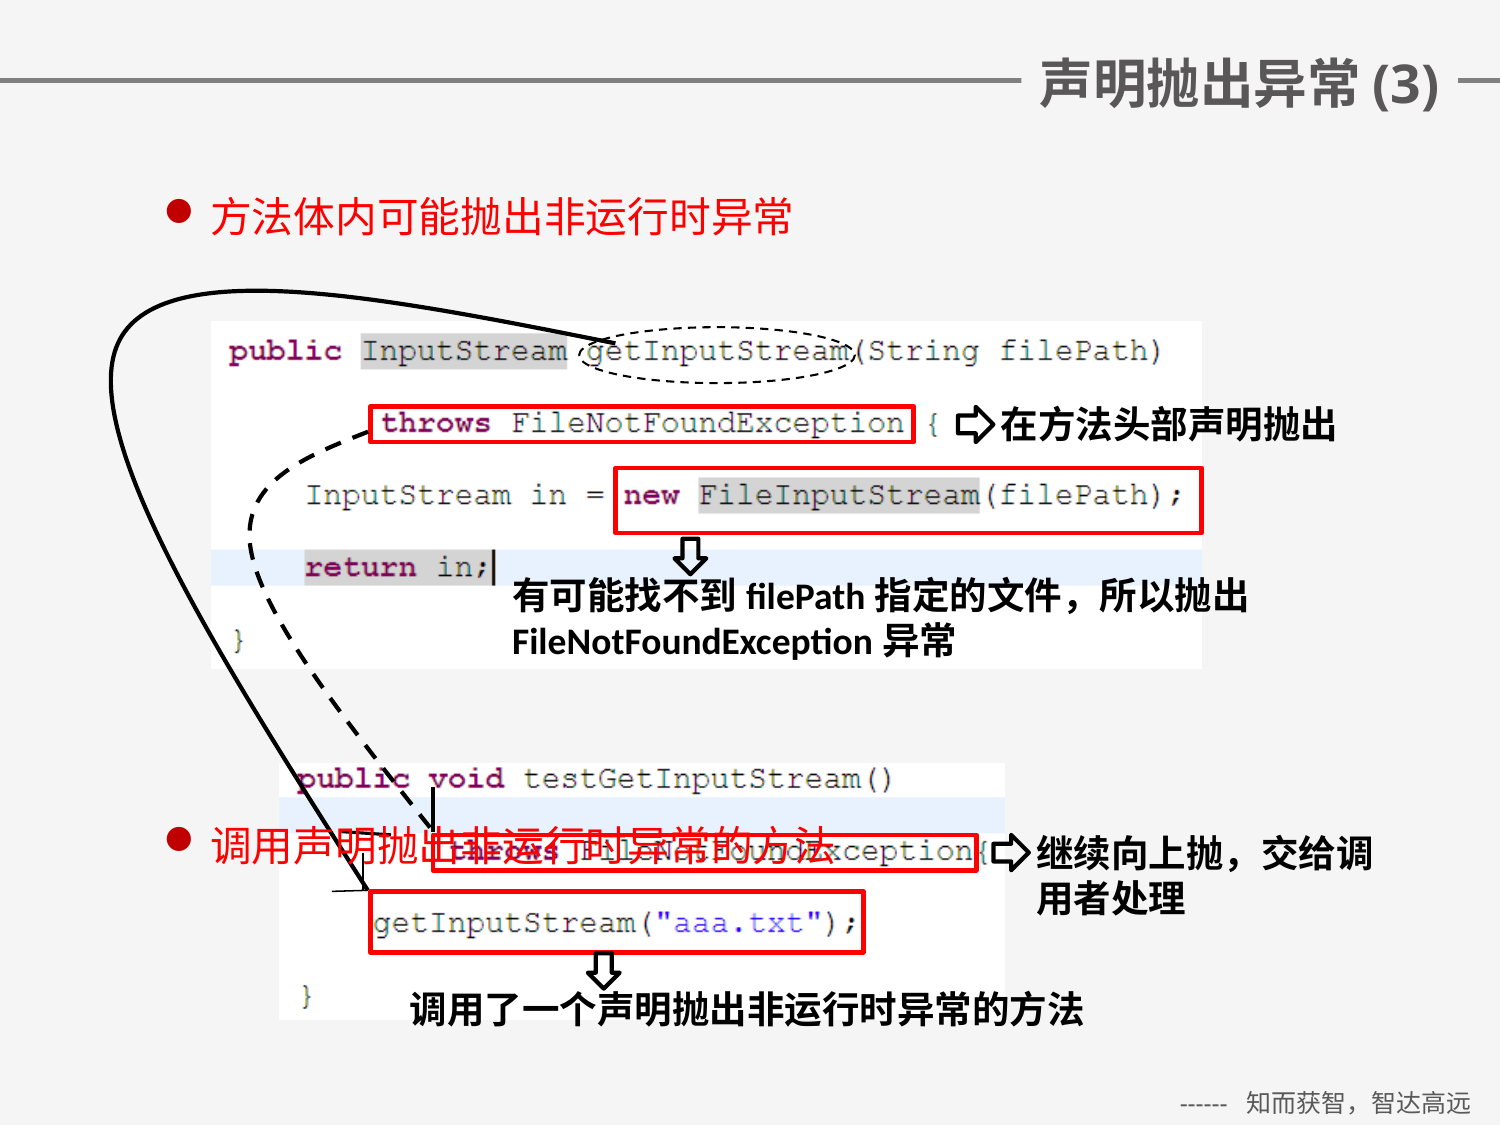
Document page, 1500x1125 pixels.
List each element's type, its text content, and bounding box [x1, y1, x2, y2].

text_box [110, 290, 1412, 1040]
list 方法体内可能抛出非运行时异常 调用声明抛出非运行时异常的方法 [73, 125, 1424, 982]
title 声明抛出异常(3) [1021, 39, 1458, 125]
